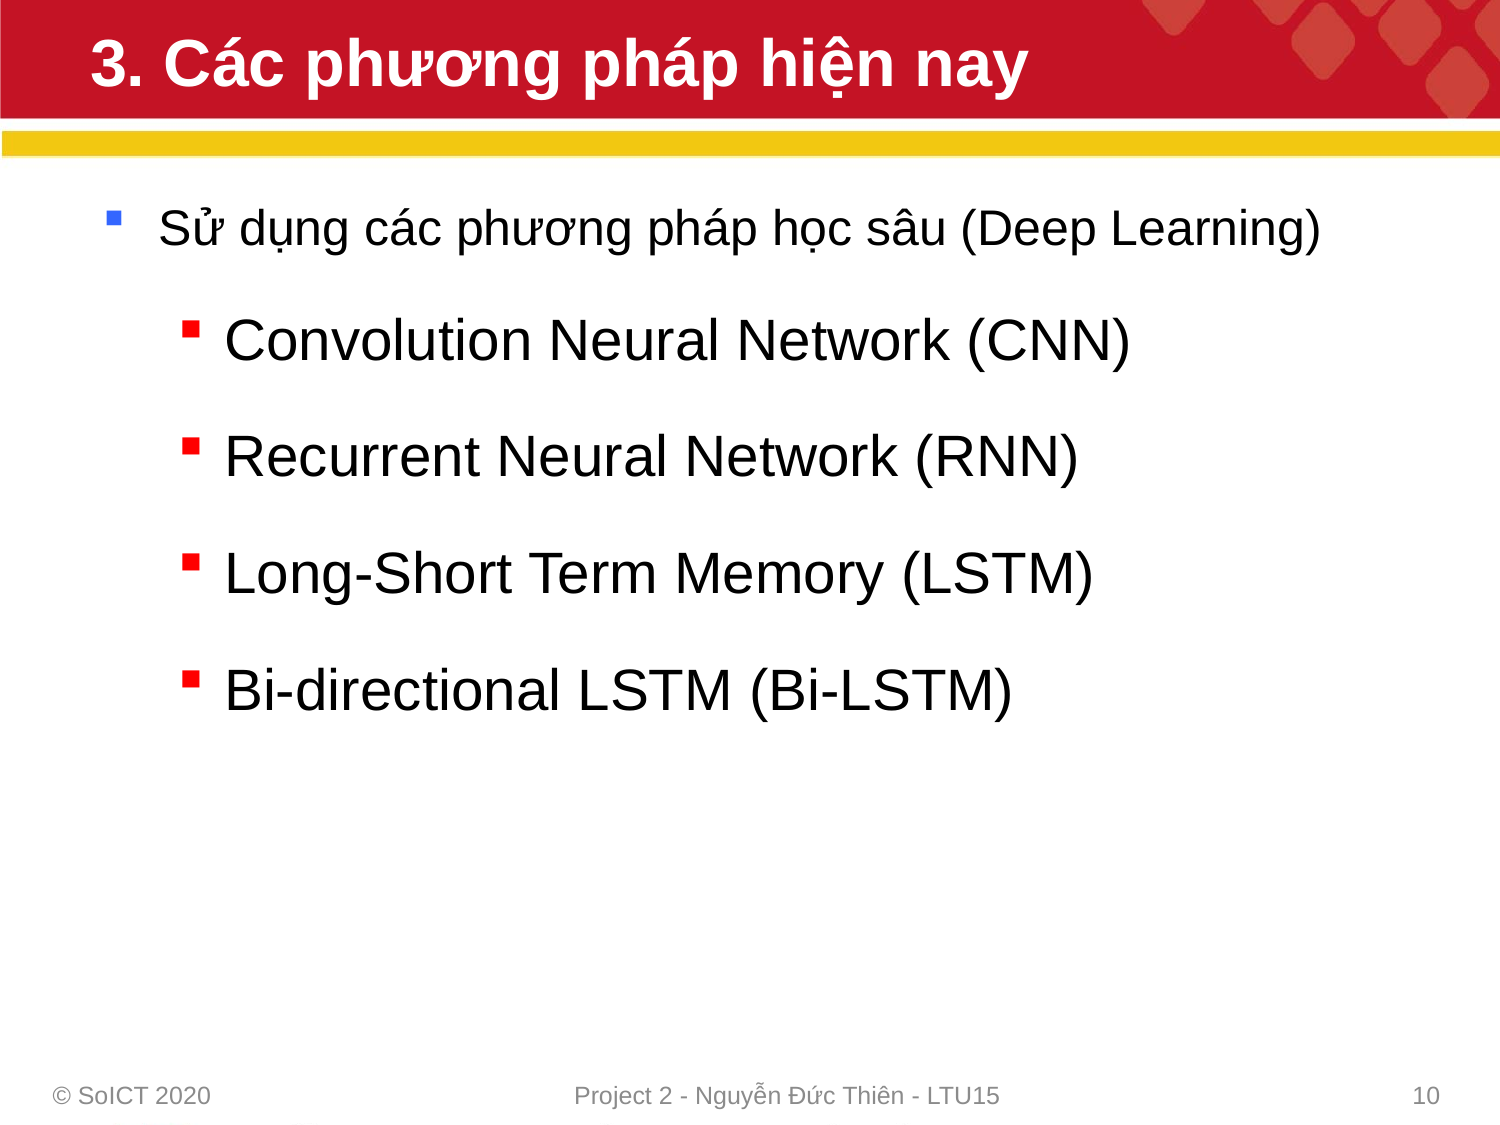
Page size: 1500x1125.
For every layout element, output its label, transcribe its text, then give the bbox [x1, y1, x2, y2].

footer Project 2 - Nguyễn Đức Thiên - LTU15 [450, 1065, 1125, 1125]
slide_number 10 [1187, 1065, 1463, 1125]
title 3. Các phương pháp hiện nay [75, 0, 1463, 121]
slide_number © SoICT 2020 [37, 1065, 388, 1125]
picture [0, 0, 1500, 1125]
list Sử dụng các phương pháp học sâu (Deep Learning) Convolution Neural Network (CNN) Recurrent Neural Network (RNN) Long-Short Term Memory (LSTM) Bi-directional LSTM (Bi-LSTM) [87, 187, 1425, 1005]
